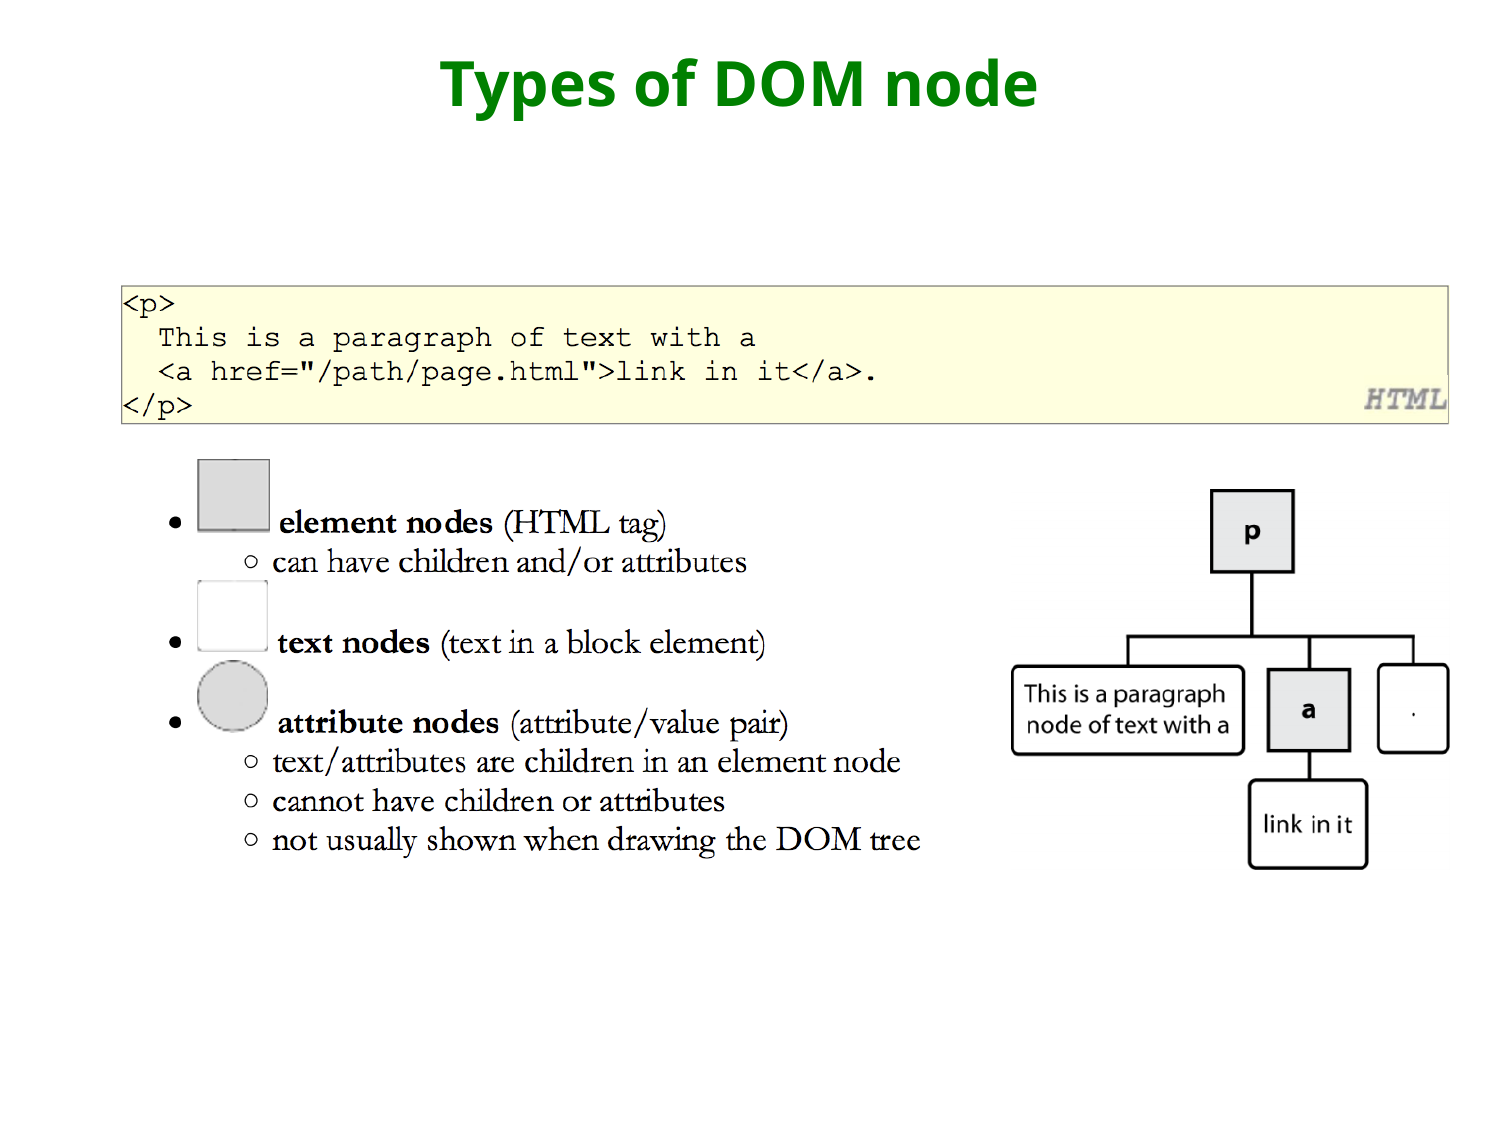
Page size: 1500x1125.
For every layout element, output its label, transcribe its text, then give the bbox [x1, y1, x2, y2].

title Types of DOM node [64, 0, 1415, 175]
picture [64, 276, 1500, 973]
